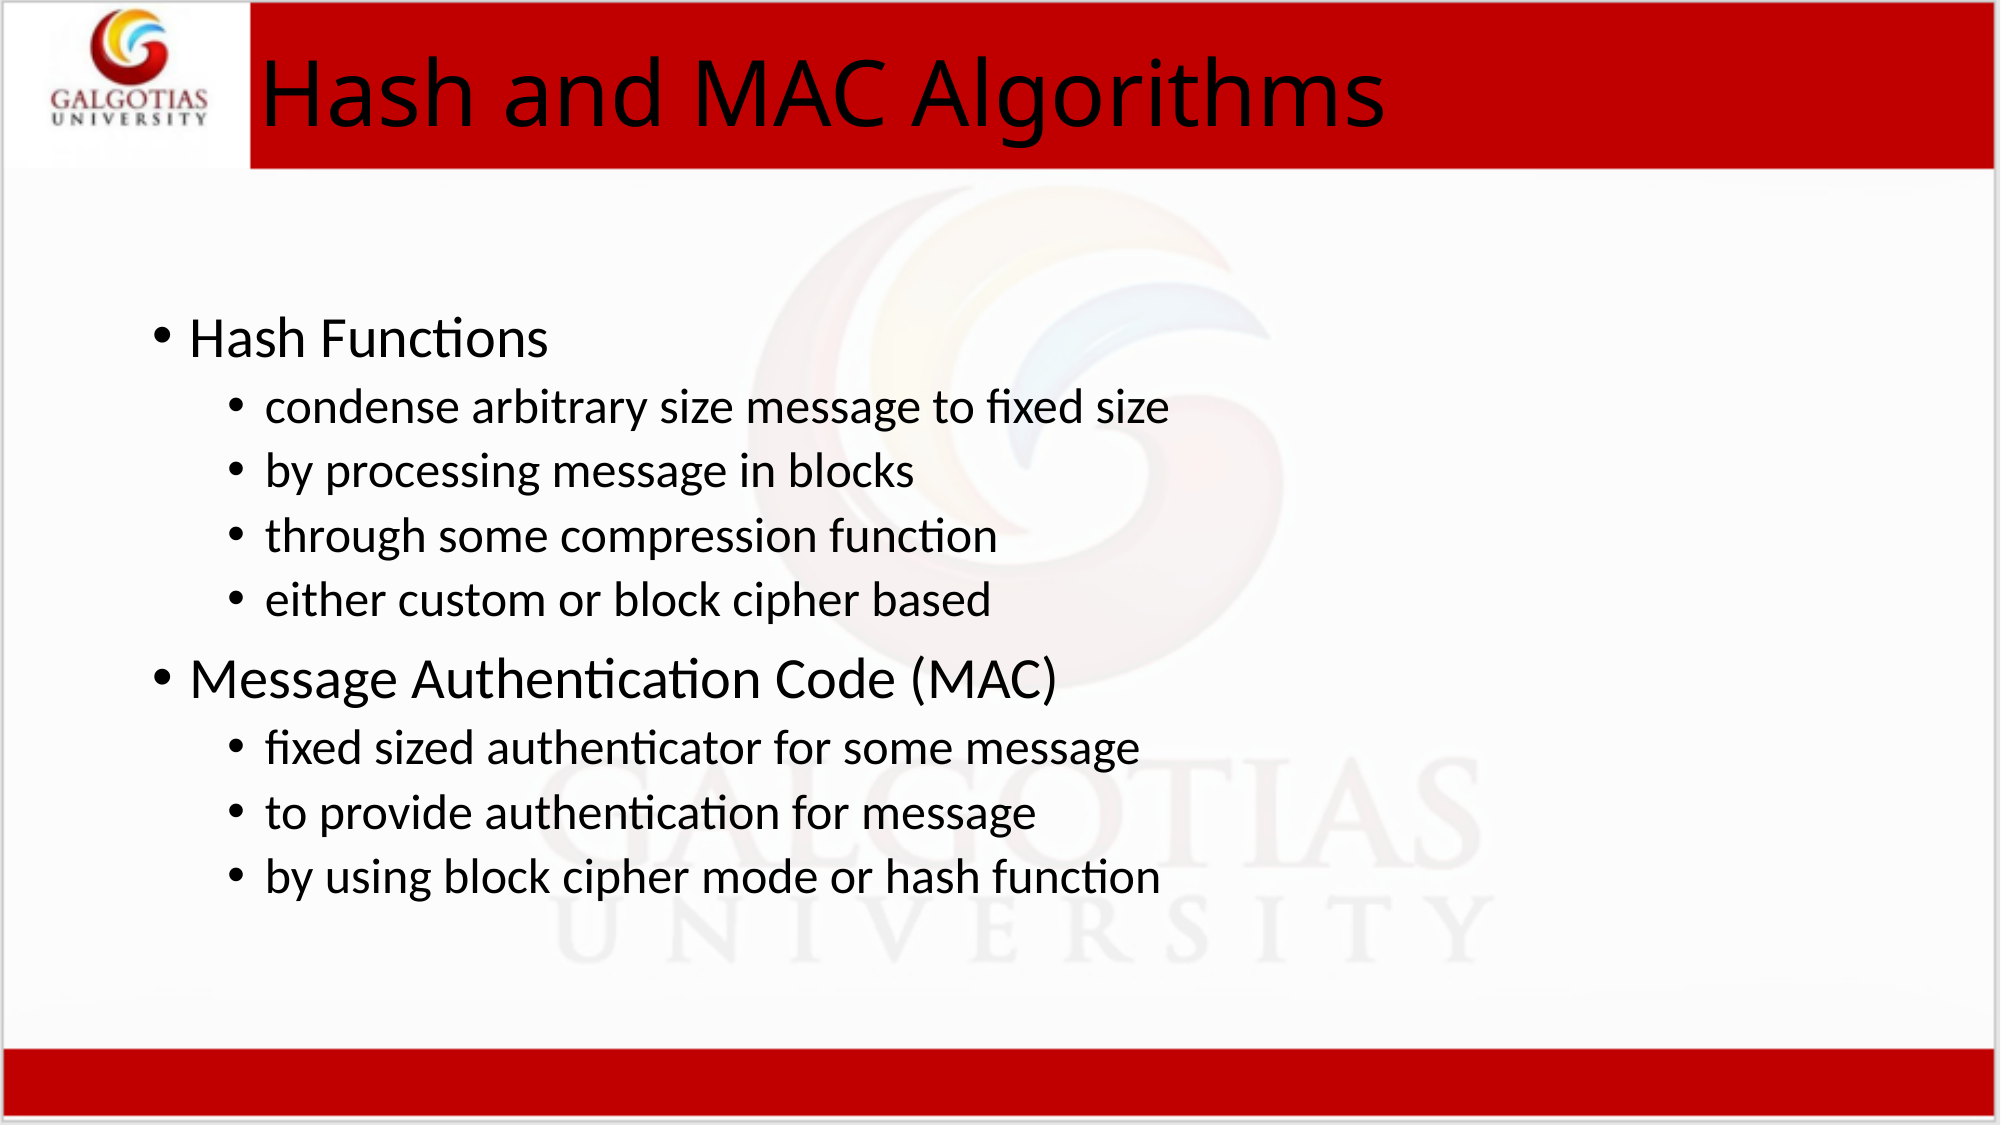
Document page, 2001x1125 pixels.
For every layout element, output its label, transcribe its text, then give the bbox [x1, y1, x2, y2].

title Hash and MAC Algorithms [243, 0, 1969, 206]
list Hash Functions condense arbitrary size message to fixed size by processing message in blocks through some compression function either custom or block cipher based Message Authentication Code (MAC) fixed sized authenticator for some message to provide authentication for message by using block cipher mode or hash function [137, 299, 1863, 1014]
picture [0, 0, 2001, 1125]
